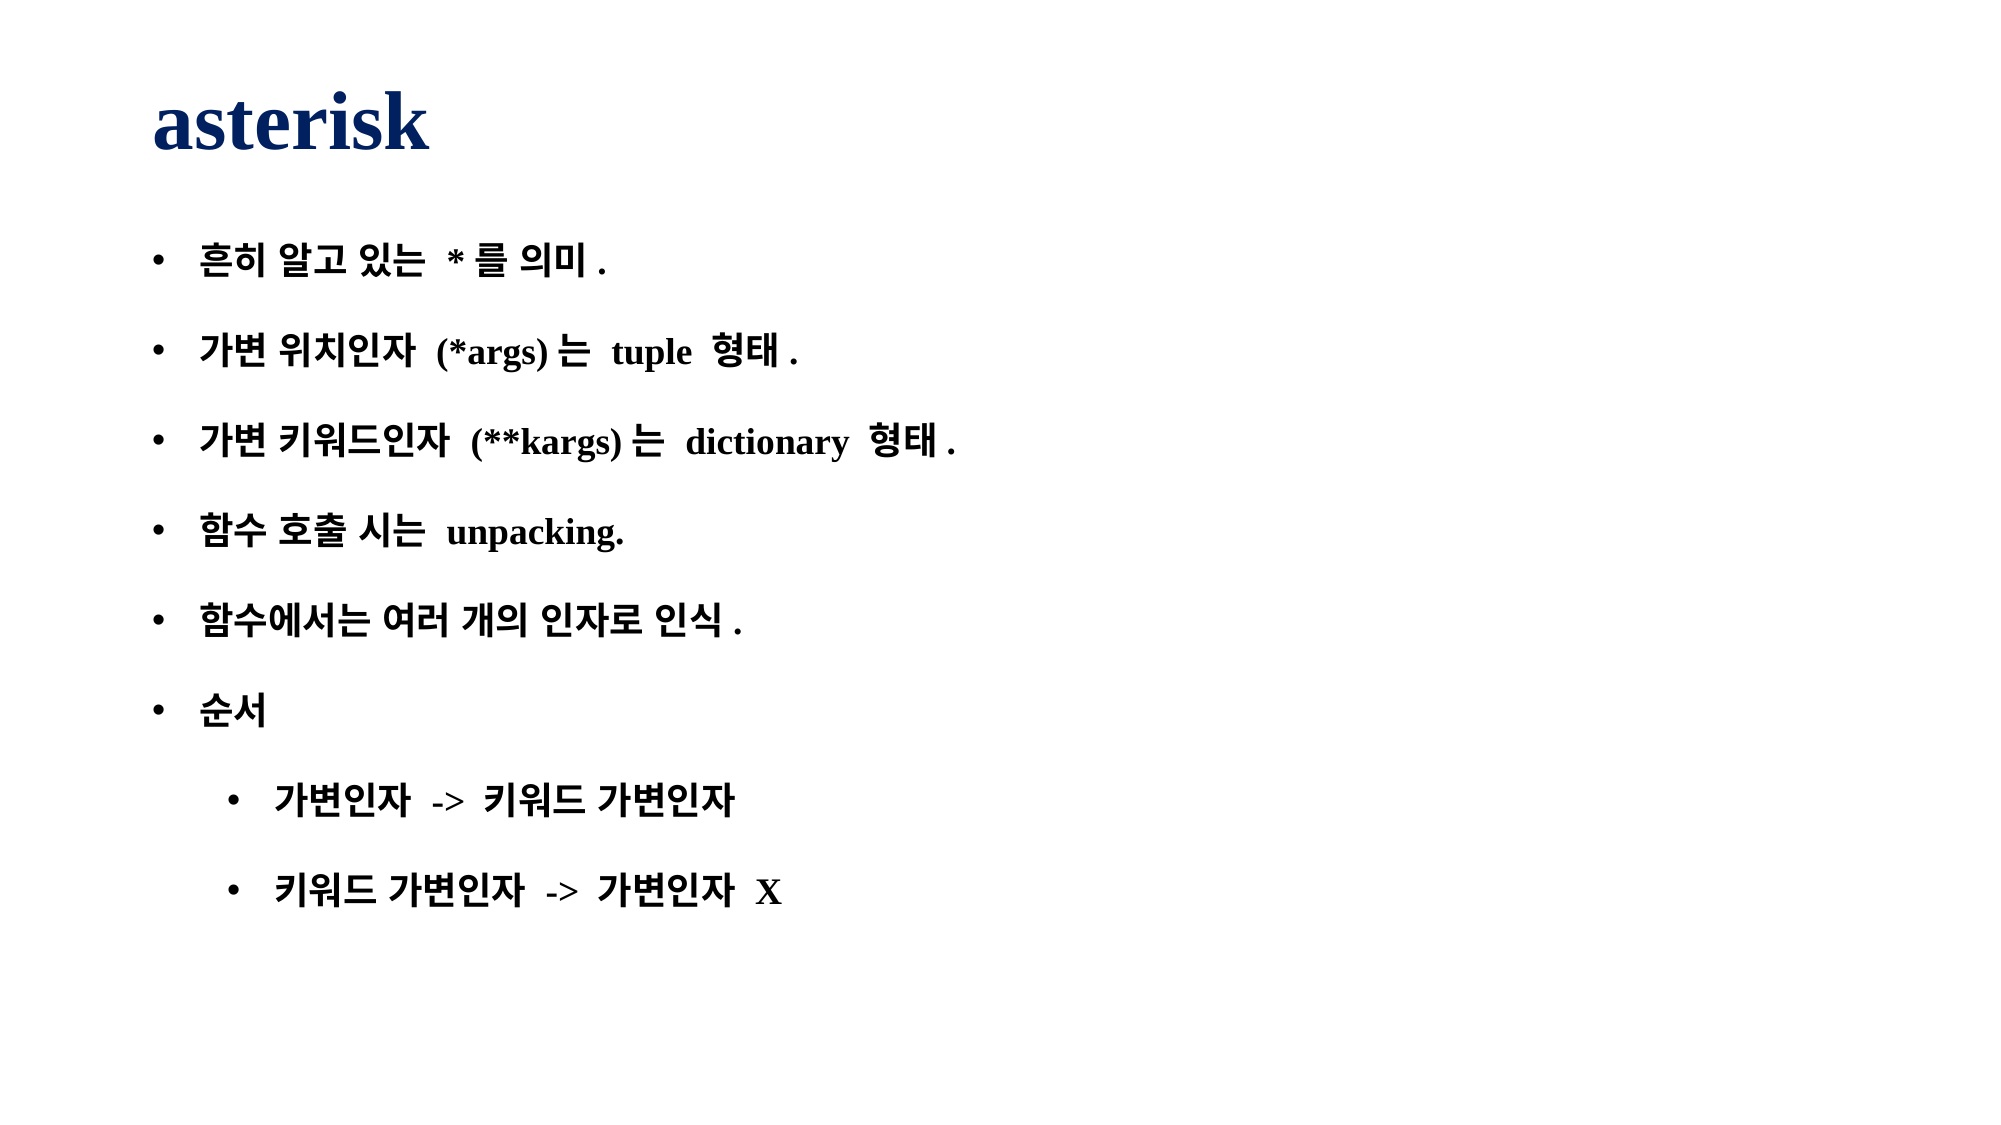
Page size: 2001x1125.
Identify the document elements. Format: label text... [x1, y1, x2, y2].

text_box 흔히 알고 있는 *를 의미. 가변 위치인자 (*args)는 tuple 형태. 가변 키워드인자 (**kargs)는 dictionary 형태. 함수 호출 시는 unpacking. 함수에서는 여러 개의 인자로 인식. 순서 가변인자 -> 키워드 가변인자 키워드 가변인자 -> 가변인자 X [136, 229, 1863, 1016]
title asterisk [137, 75, 1863, 171]
